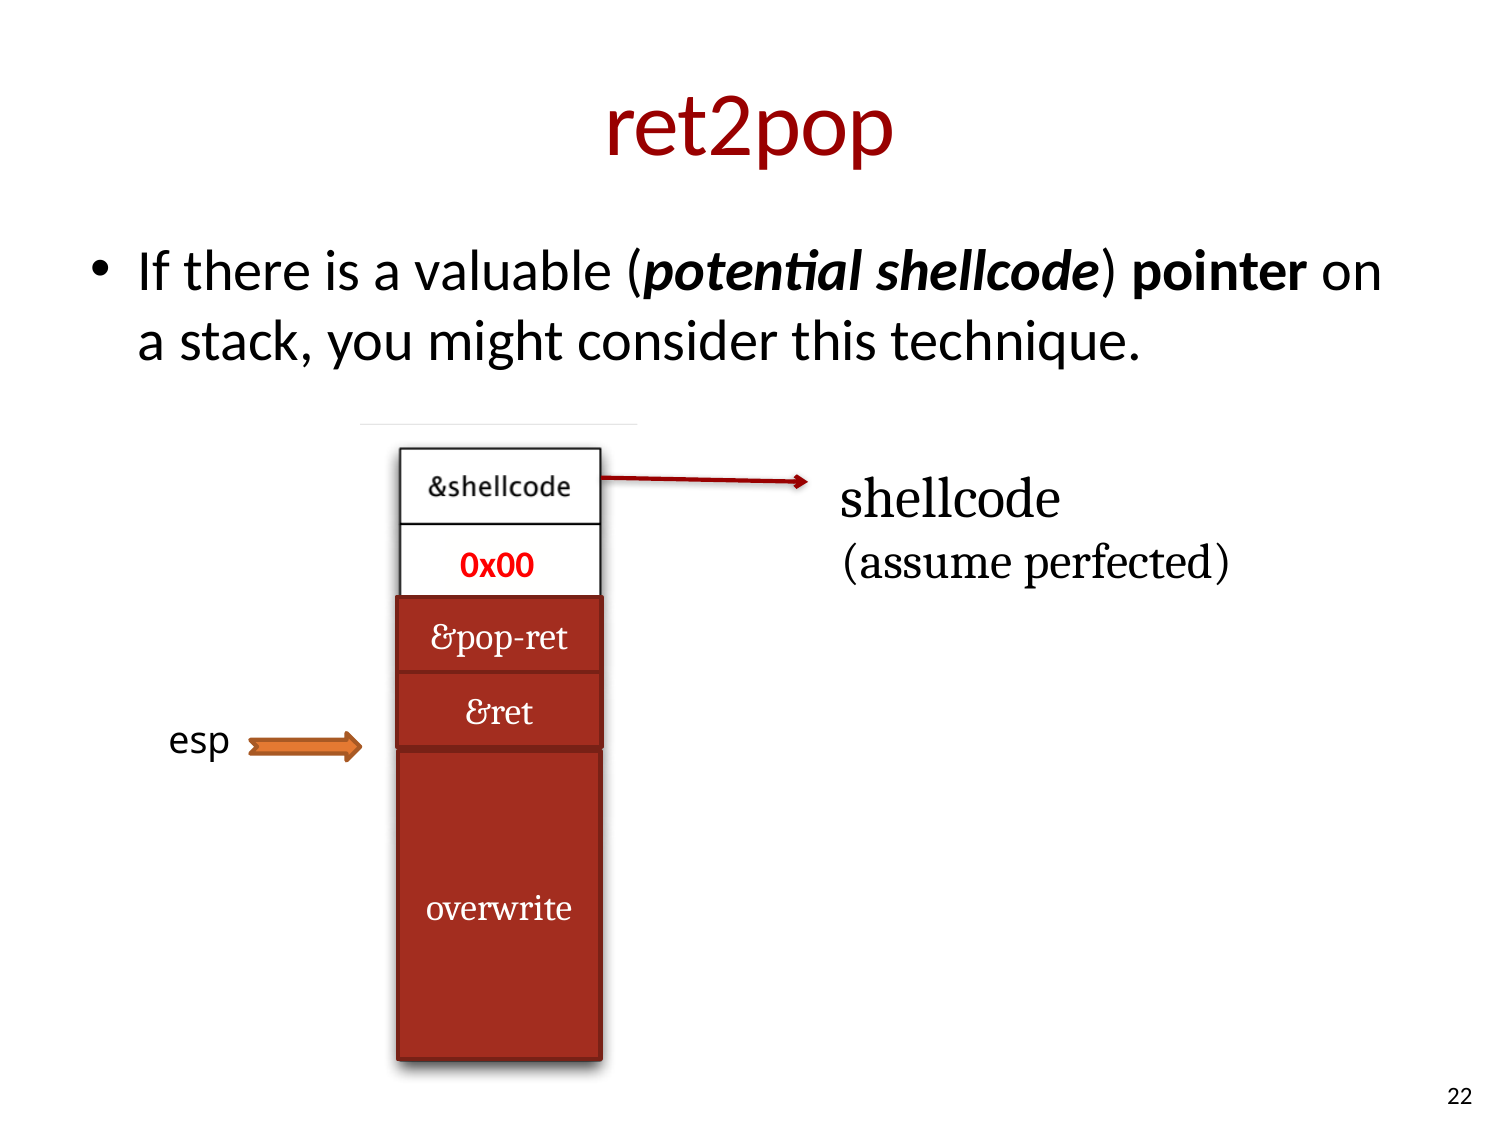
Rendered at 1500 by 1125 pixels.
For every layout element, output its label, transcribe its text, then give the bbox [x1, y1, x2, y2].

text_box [155, 708, 361, 770]
slide_number 22 [1137, 1065, 1488, 1125]
list If there is a valuable (potential shellcode) pointer on a stack, you might consider this technique. [75, 224, 1425, 1005]
text_box [642, 472, 1476, 1049]
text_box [600, 451, 1261, 599]
title ret2pop [75, 24, 1425, 213]
picture [359, 416, 638, 1105]
